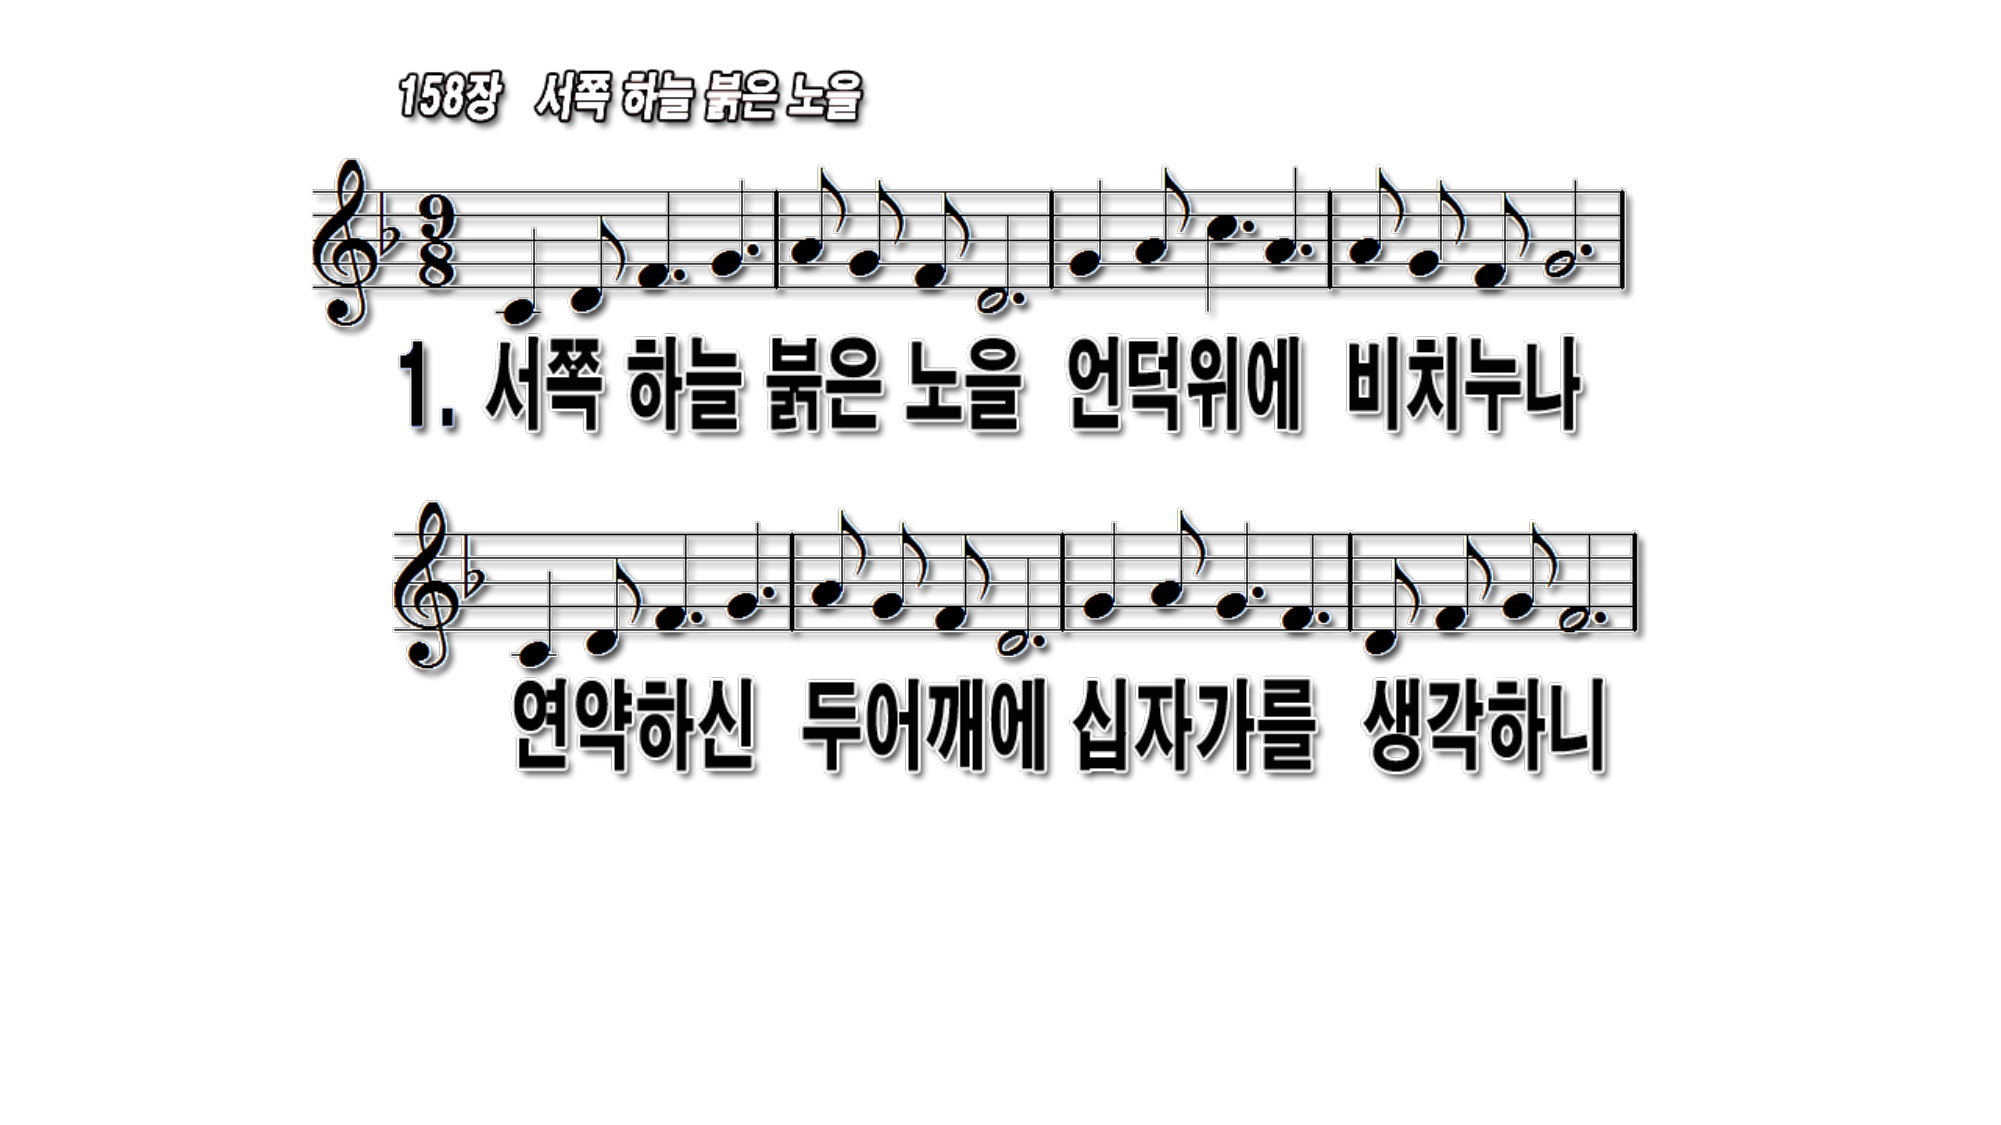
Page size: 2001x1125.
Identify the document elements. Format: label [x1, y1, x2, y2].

picture [249, 0, 1750, 815]
